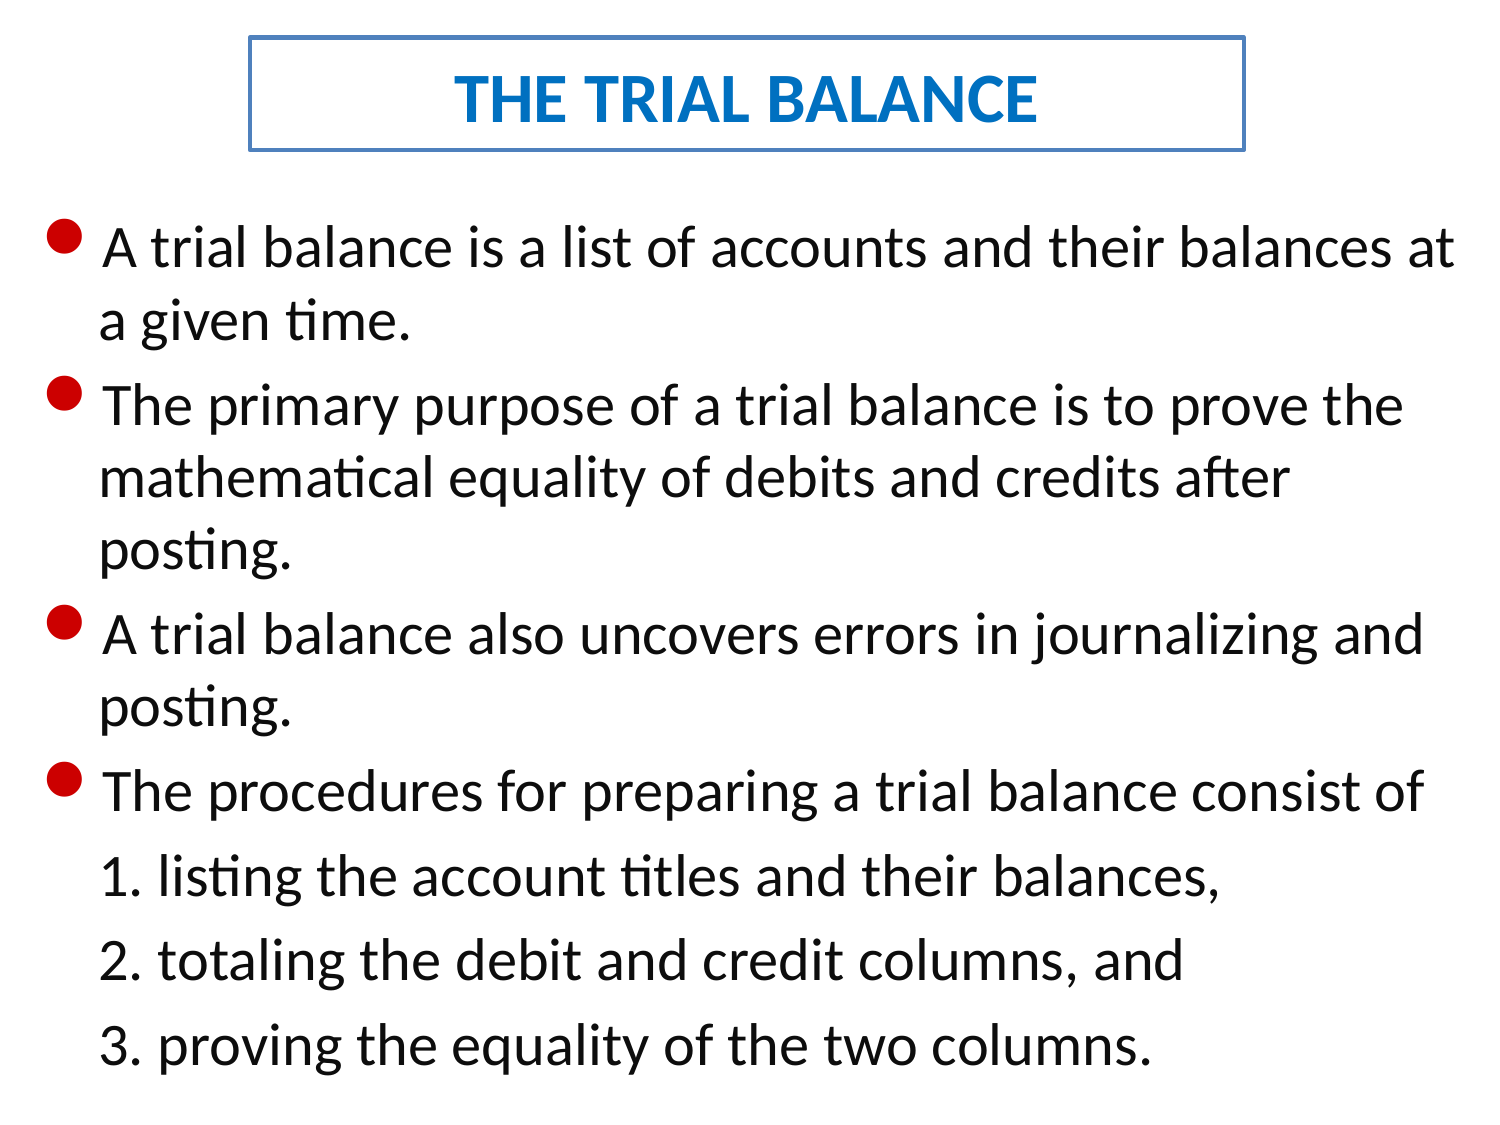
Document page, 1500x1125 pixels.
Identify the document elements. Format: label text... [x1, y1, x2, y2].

title THE TRIAL BALANCE [248, 35, 1246, 152]
list A trial balance is a list of accounts and their balances at a given time. The primary purpose of a trial balance is to prove the mathematical equality of debits and credits after posting. A trial balance also uncovers errors in journalizing and posting. The procedures for preparing a trial balance consist of 1. listing the account titles and their balances, 2. totaling the debit and credit columns, and 3. proving the equality of the two columns. [26, 200, 1474, 1100]
